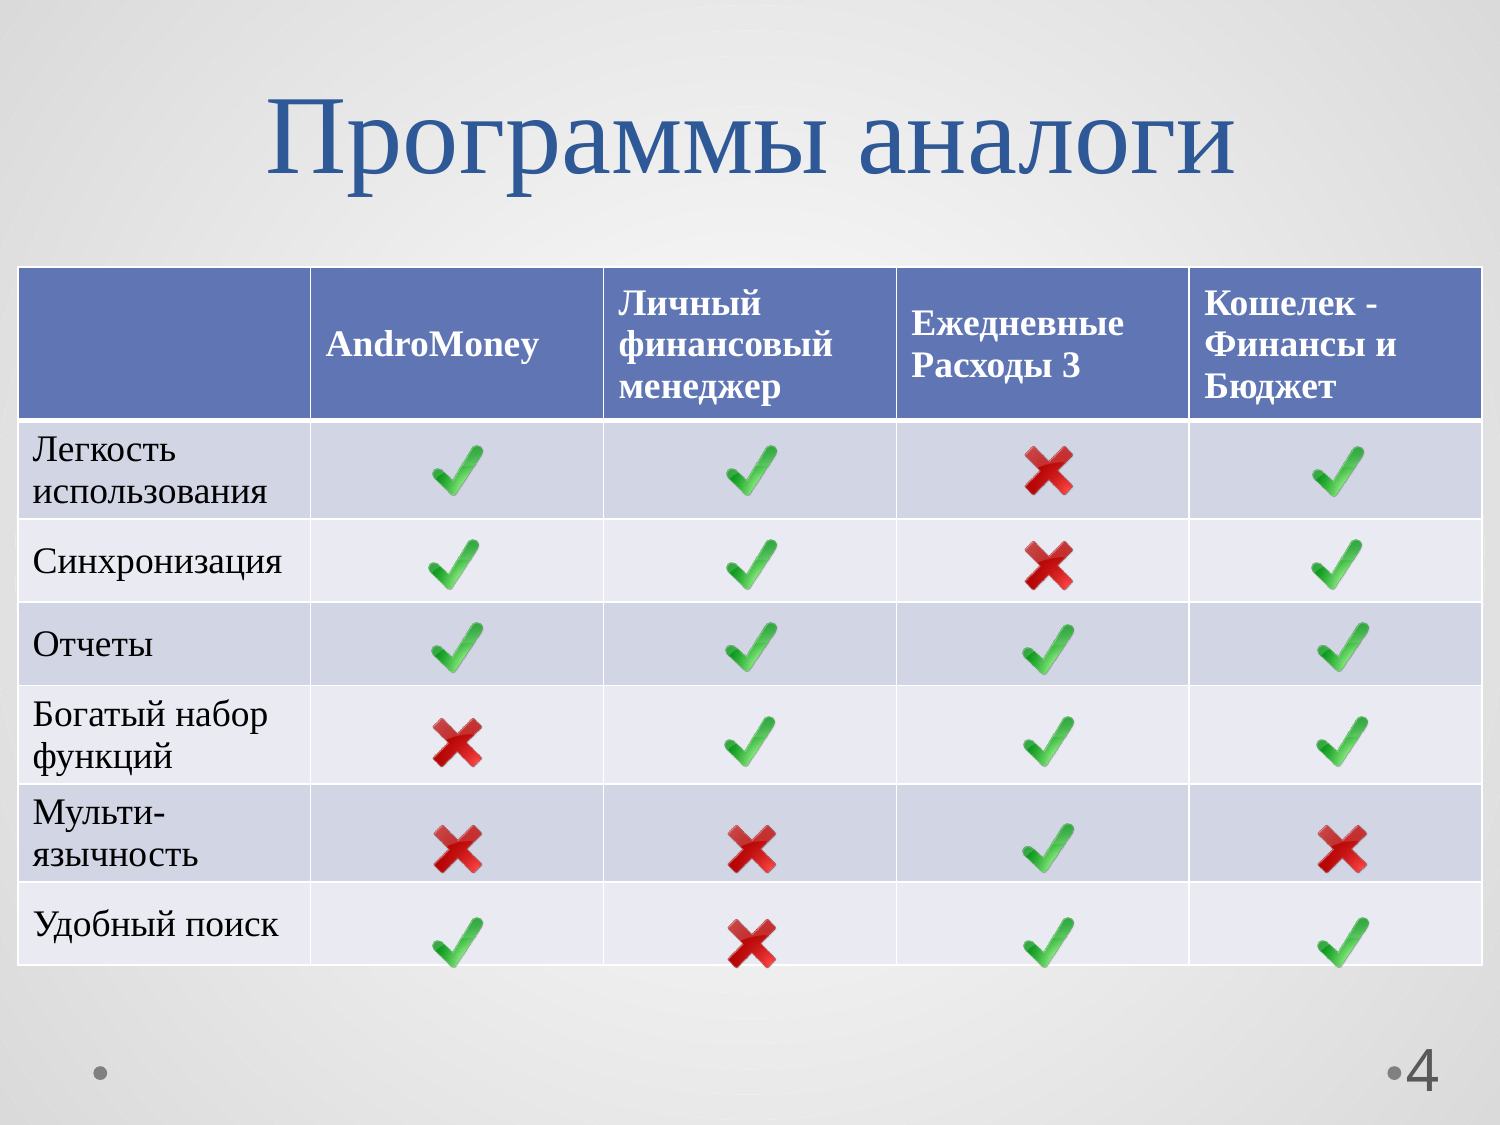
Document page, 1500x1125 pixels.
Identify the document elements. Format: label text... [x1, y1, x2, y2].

table_cell [1190, 883, 1481, 964]
picture [724, 916, 779, 970]
picture [1315, 822, 1369, 876]
table_cell [604, 520, 896, 601]
table_header Личный финансовый менеджер [604, 268, 896, 418]
table_cell [897, 520, 1188, 601]
table_cell [604, 686, 896, 783]
table_header [19, 268, 310, 418]
table_cell [311, 883, 603, 964]
table_cell [604, 883, 896, 964]
table_cell [1190, 603, 1481, 685]
picture [430, 916, 484, 970]
table_cell Удобный поиск [19, 883, 310, 964]
table_cell Мульти-язычность [19, 785, 310, 881]
table_header Ежедневные Расходы 3 [897, 268, 1188, 418]
picture [1316, 621, 1370, 675]
table_cell [604, 603, 896, 685]
picture [1021, 443, 1076, 497]
table_cell [897, 883, 1188, 964]
picture [1021, 916, 1076, 970]
table_header AndroMoney [311, 268, 603, 418]
picture [1310, 538, 1364, 592]
table_header Кошелек - Финансы и Бюджет [1190, 268, 1481, 418]
table_cell [311, 603, 603, 685]
table_cell Богатый набор функций [19, 686, 310, 783]
picture [1021, 623, 1075, 677]
picture [1316, 916, 1370, 970]
picture [427, 538, 481, 592]
picture [1021, 715, 1076, 769]
table_cell [897, 686, 1188, 783]
picture [1021, 538, 1076, 592]
picture [724, 444, 779, 498]
picture [1315, 715, 1369, 769]
picture [430, 621, 484, 675]
table_cell [604, 785, 896, 881]
table_cell [311, 686, 603, 783]
picture [430, 444, 484, 498]
table_cell [897, 423, 1188, 518]
table_cell [311, 785, 603, 881]
table_cell [1190, 423, 1481, 518]
slide_number 4 [1401, 1042, 1494, 1103]
picture [1021, 822, 1075, 876]
title Программы аналоги [76, 19, 1427, 204]
table_cell Отчеты [19, 603, 310, 685]
table_cell [1190, 785, 1481, 881]
table_cell [1190, 520, 1481, 601]
table_cell [897, 785, 1188, 881]
table_cell Легкость использования [19, 423, 310, 518]
picture [430, 715, 484, 769]
table_cell [311, 423, 603, 518]
table_cell [1190, 686, 1481, 783]
picture [722, 715, 776, 769]
table_cell [311, 520, 603, 601]
table_cell Синхронизация [19, 520, 310, 601]
table_cell [604, 423, 896, 518]
picture [430, 822, 484, 876]
picture [724, 822, 779, 876]
picture [1311, 445, 1365, 499]
table_cell [897, 603, 1188, 685]
picture [724, 538, 779, 592]
picture [724, 621, 778, 675]
